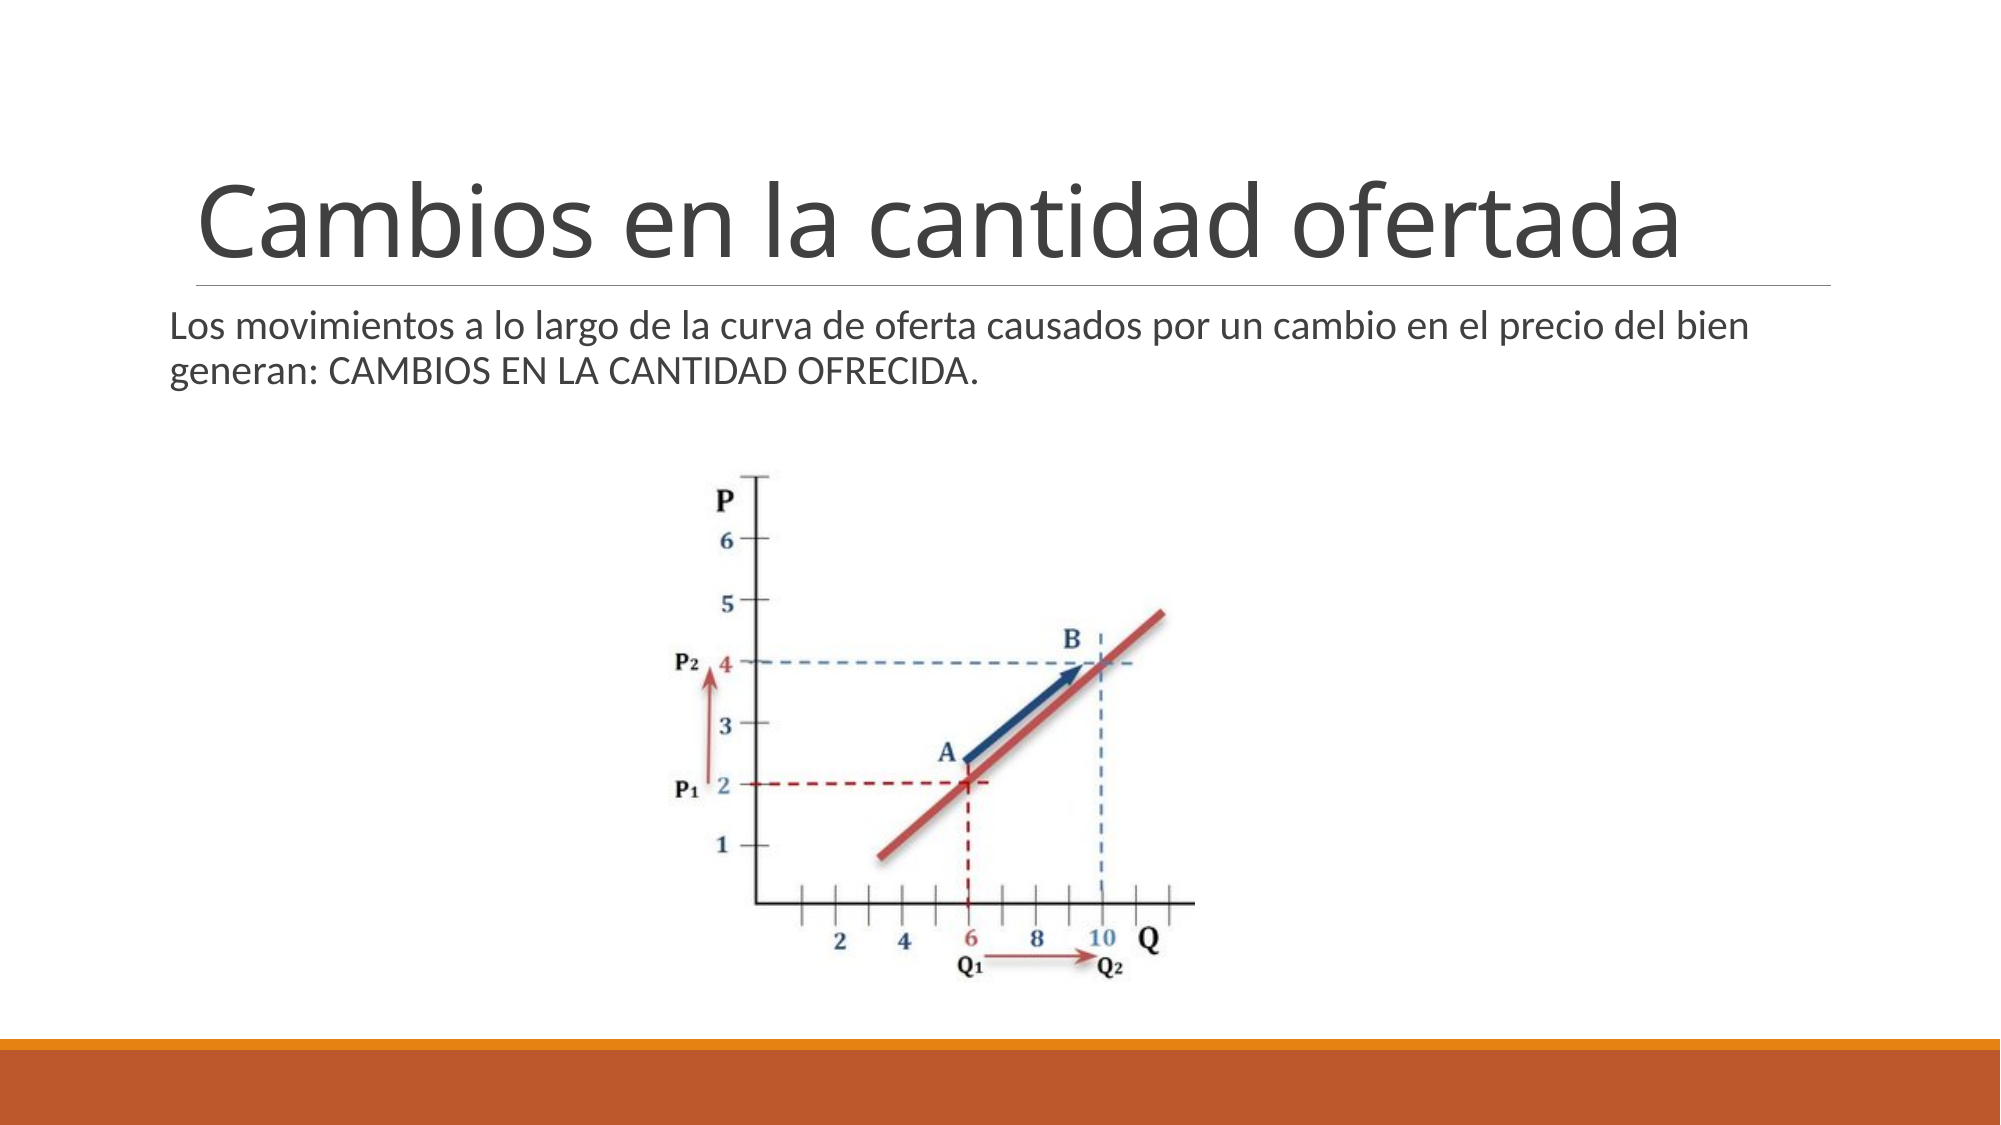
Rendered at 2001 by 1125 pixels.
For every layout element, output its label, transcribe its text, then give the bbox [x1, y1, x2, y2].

picture [667, 469, 1195, 990]
list Los movimientos a lo largo de la curva de oferta causados por un cambio en el precio del bien generan: CAMBIOS EN LA CANTIDAD OFRECIDA. [154, 295, 1805, 956]
title Cambios en la cantidad ofertada [180, 47, 1830, 285]
